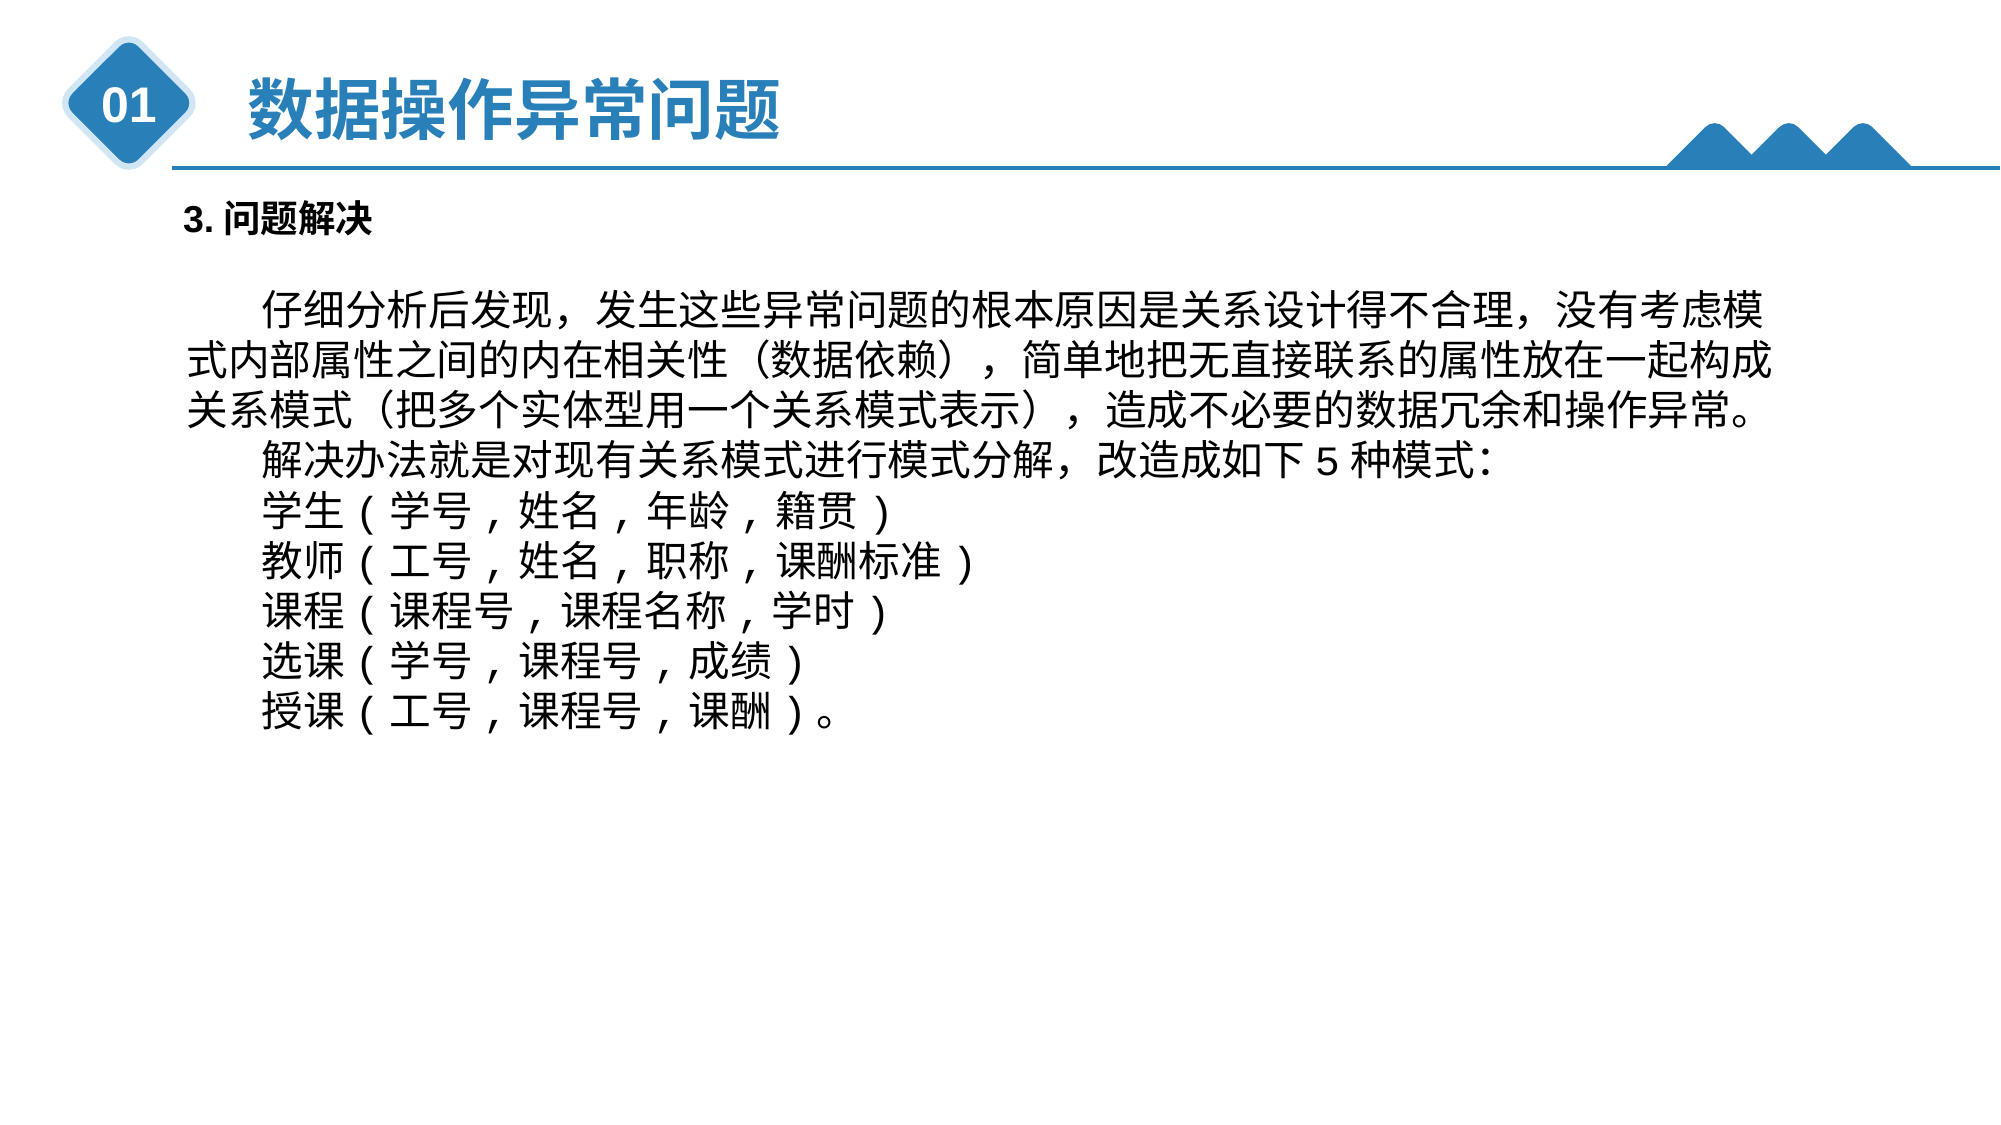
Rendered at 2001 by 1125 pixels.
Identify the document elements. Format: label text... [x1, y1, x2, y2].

text_box [1664, 122, 1752, 167]
text_box 仔细分析后发现，发生这些异常问题的根本原因是关系设计得不合理，没有考虑模式内部属性之间的内在相关性（数据依赖），简单地把无直接联系的属性放在一起构成关系模式（把多个实体型用一个关系模式表示），造成不必要的数据冗余和操作异常。 解决办法就是对现有关系模式进行模式分解，改造成如下5种模式： 学生(学号,姓名,年龄,籍贯) 教师(工号,姓名,职称,课酬标准) 课程(课程号,课程名称,学时) 选课(学号,课程号,成绩) 授课(工号,课程号,课酬)。 [171, 276, 1789, 742]
text_box 3.问题解决 [168, 187, 389, 248]
text_box [1738, 122, 1826, 167]
text_box [94, 141, 163, 168]
text_box [172, 74, 194, 132]
text_box [64, 73, 86, 133]
text_box [1813, 122, 1913, 167]
text_box 数据操作异常问题 [232, 60, 797, 155]
text_box [94, 38, 163, 65]
text_box 01 [86, 65, 172, 141]
